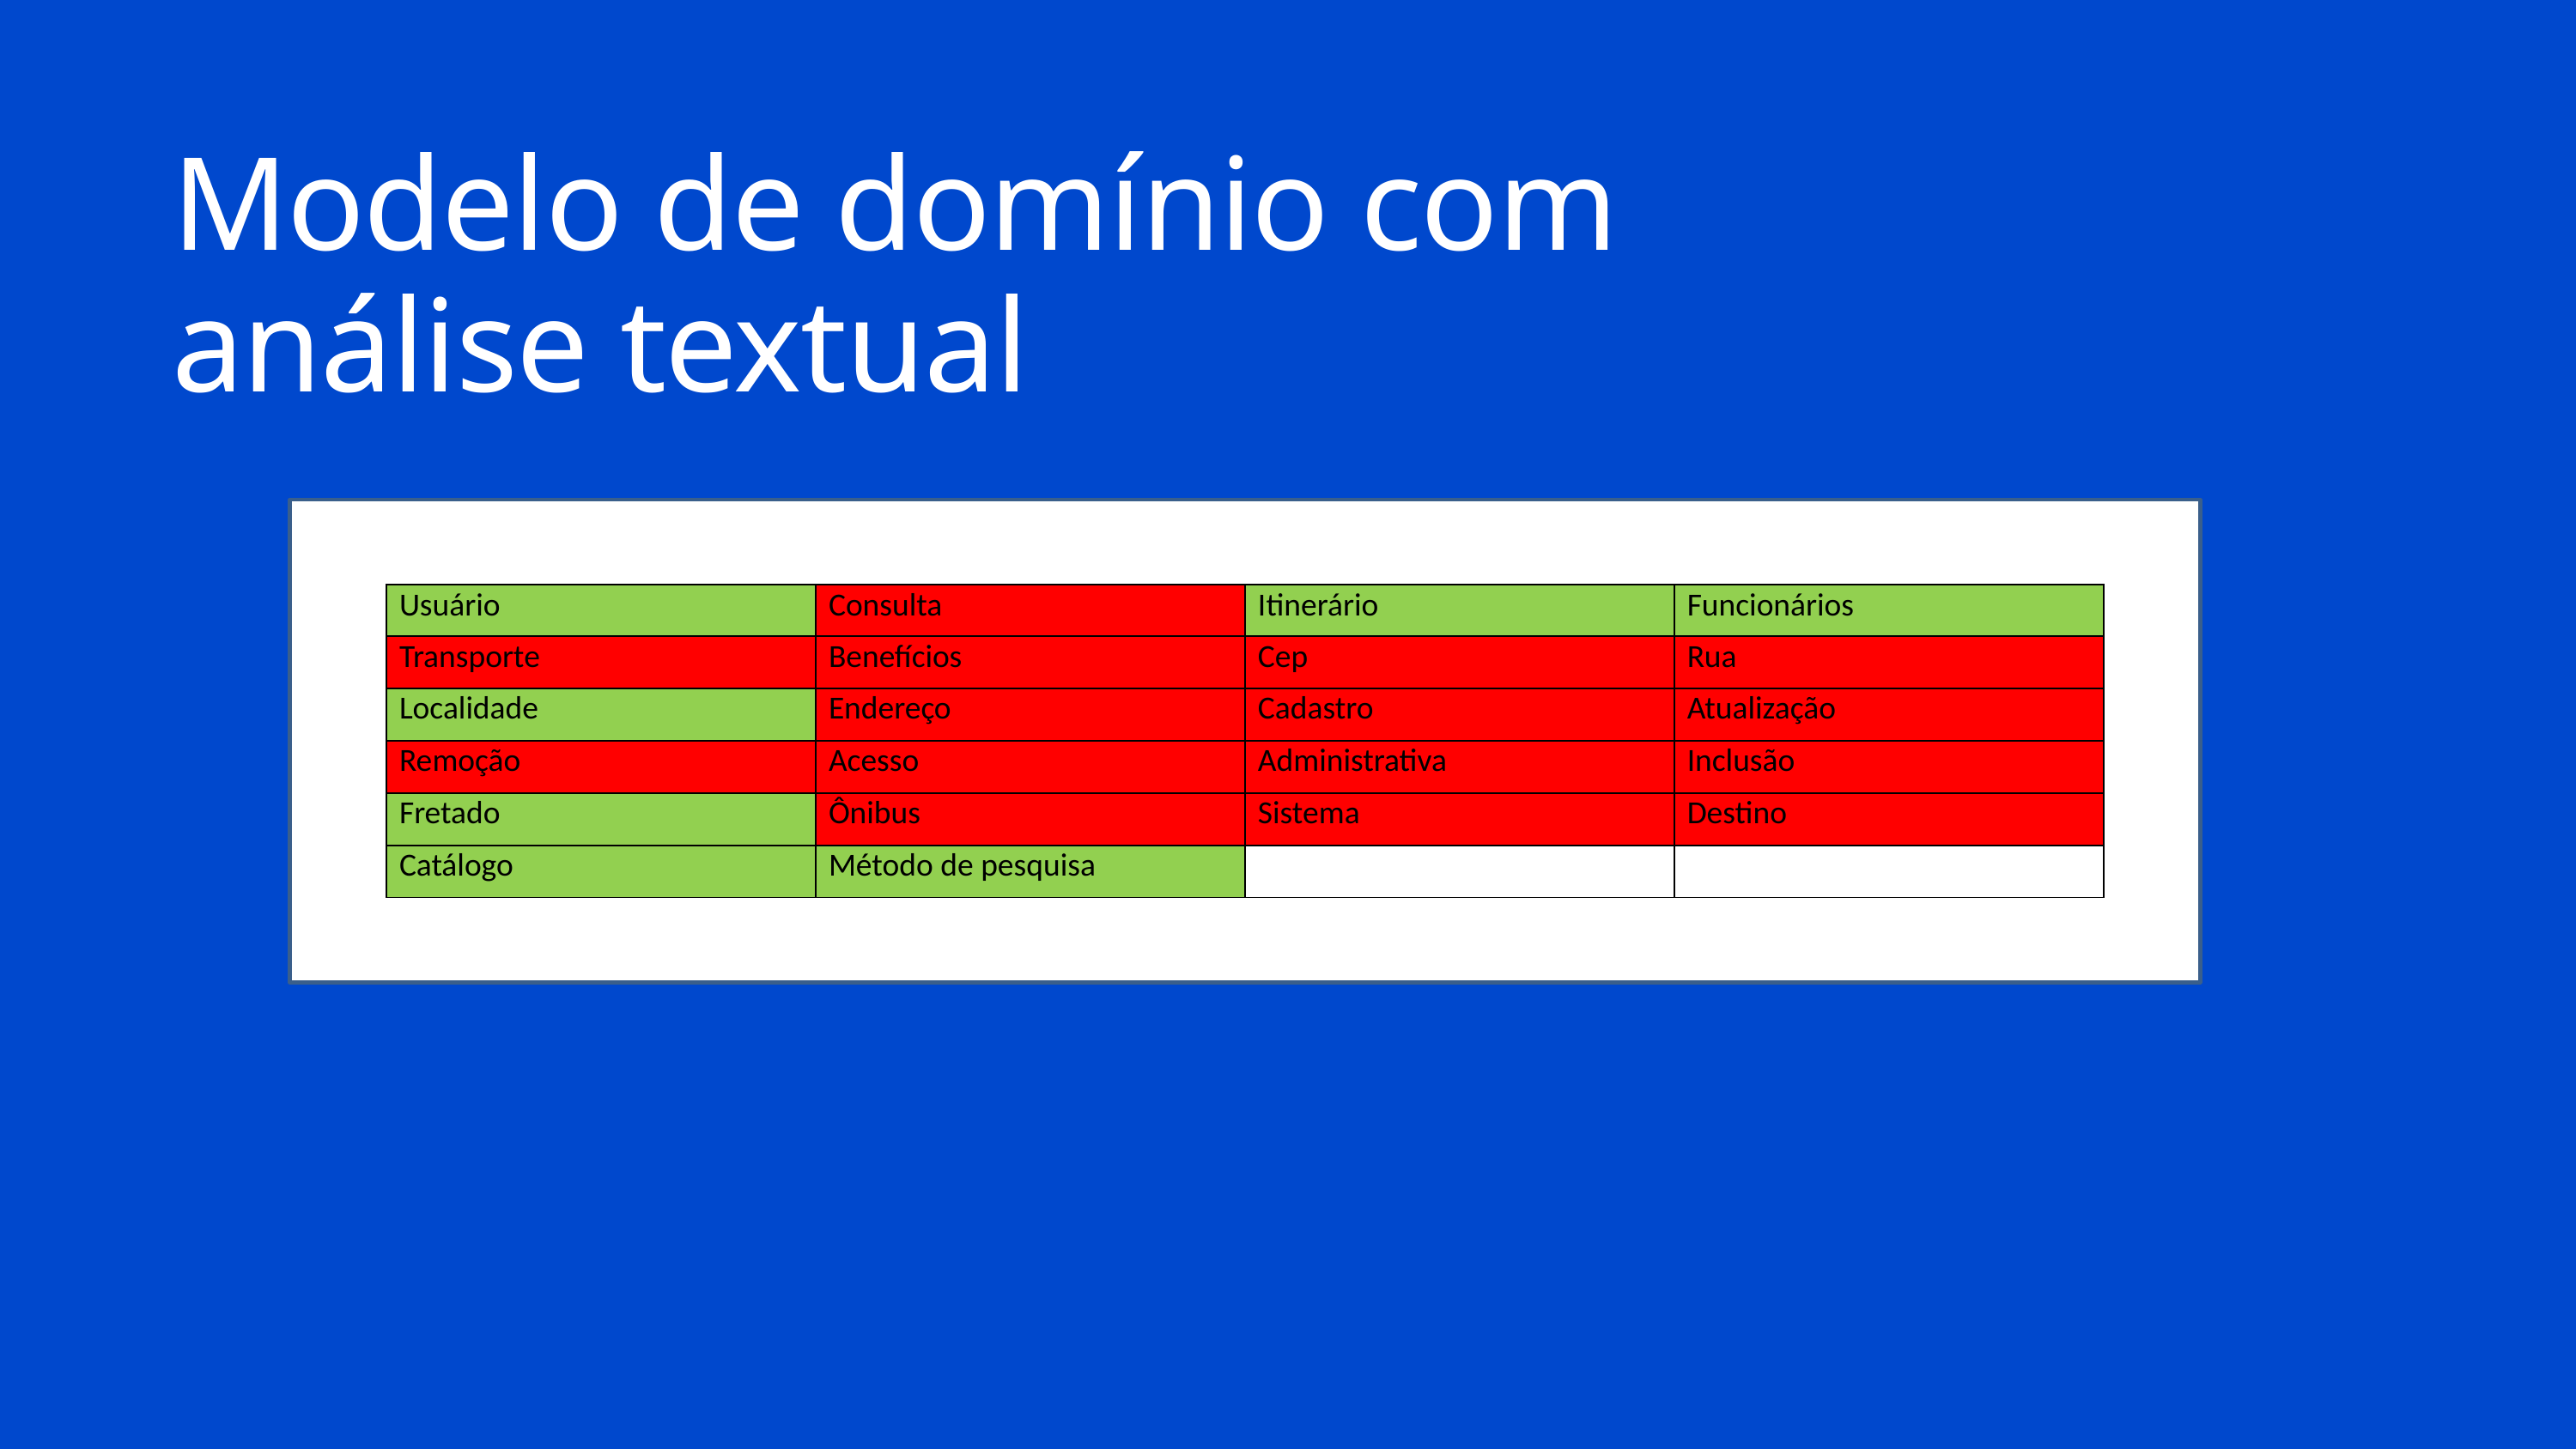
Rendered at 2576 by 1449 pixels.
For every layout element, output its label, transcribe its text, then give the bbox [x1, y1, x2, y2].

table_cell Transporte [387, 637, 815, 688]
table_header Funcionários [1675, 585, 2103, 635]
table_cell Administrativa [1246, 742, 1674, 792]
table_cell Rua [1675, 637, 2103, 688]
table_cell [1675, 846, 2103, 897]
table_cell Sistema [1246, 794, 1674, 845]
table_header Itinerário [1246, 585, 1674, 635]
table_cell Endereço [817, 689, 1244, 740]
table_cell Remoção [387, 742, 815, 792]
text_box Modelo de domínio com análise textual [171, 134, 1712, 418]
table_cell Localidade [387, 689, 815, 740]
table_header Consulta [817, 585, 1244, 635]
table_cell Benefícios [817, 637, 1244, 688]
table_cell Método de pesquisa [817, 846, 1244, 897]
table_header Usuário [387, 585, 815, 635]
table_cell Ônibus [817, 794, 1244, 845]
text_box [288, 498, 2202, 985]
table_cell Acesso [817, 742, 1244, 792]
table_cell Destino [1675, 794, 2103, 845]
table_cell [1246, 846, 1674, 897]
table_cell Inclusão [1675, 742, 2103, 792]
table_cell Cadastro [1246, 689, 1674, 740]
table_cell Catálogo [387, 846, 815, 897]
table_cell Atualização [1675, 689, 2103, 740]
table_cell Cep [1246, 637, 1674, 688]
table_cell Fretado [387, 794, 815, 845]
